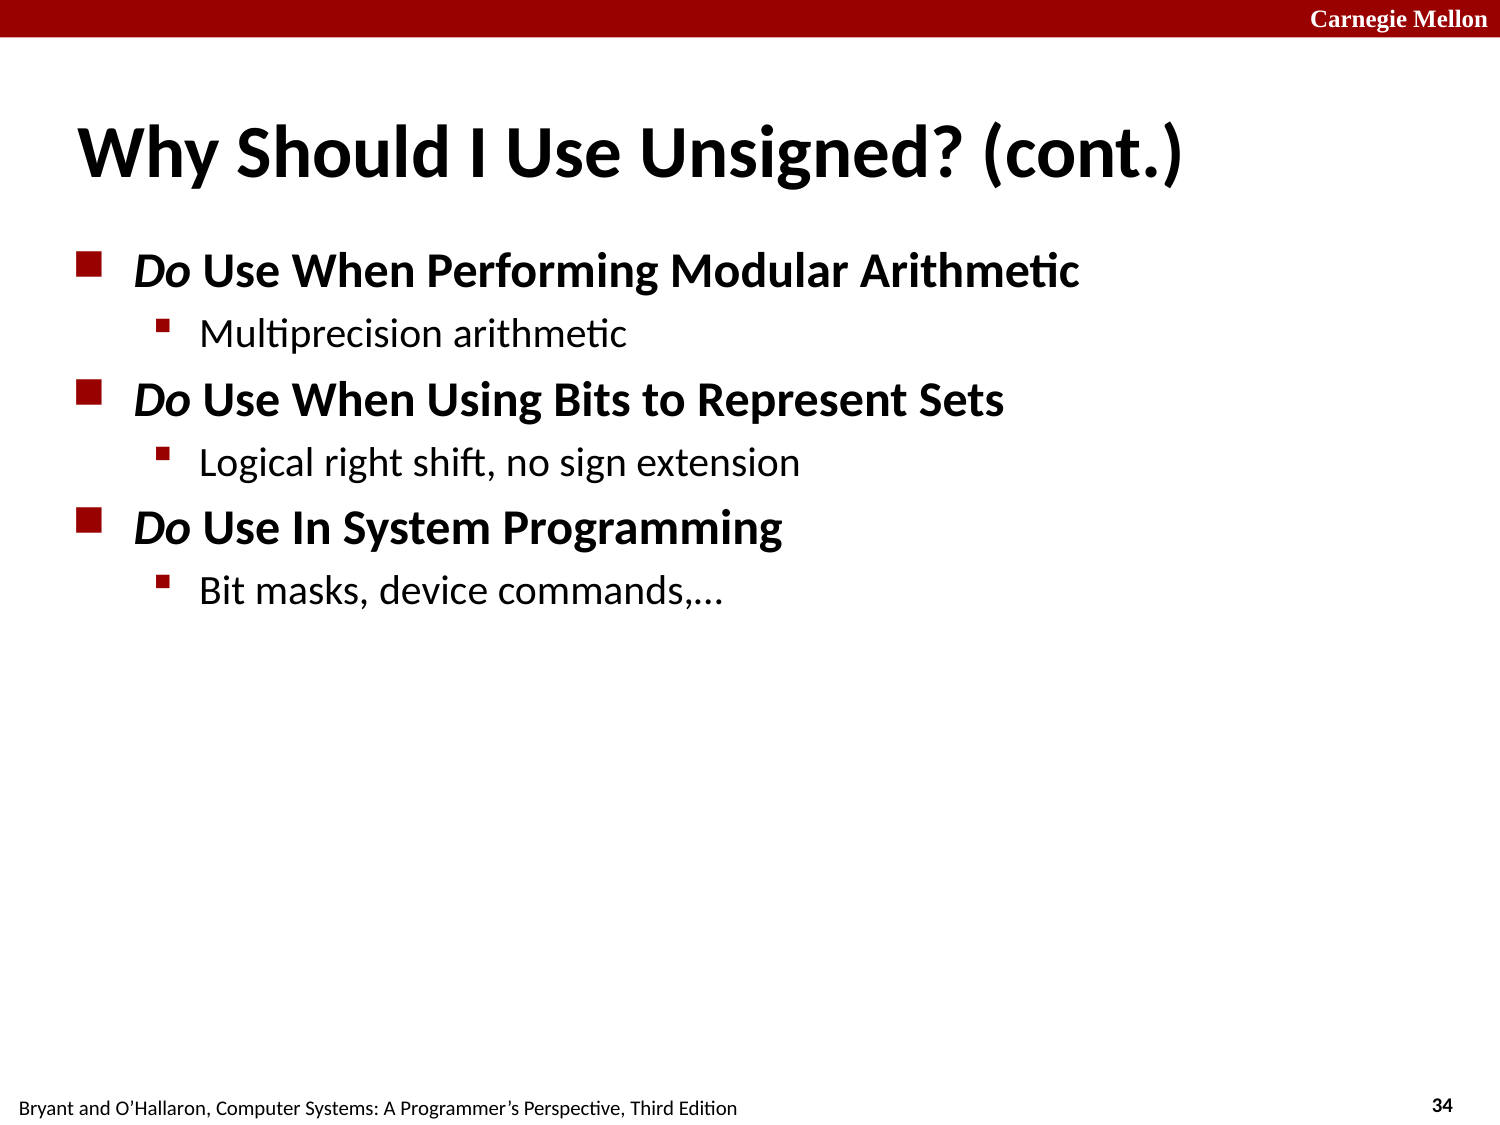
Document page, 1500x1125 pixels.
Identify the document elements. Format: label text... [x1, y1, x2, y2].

list Do Use When Performing Modular Arithmetic Multiprecision arithmetic Do Use When Using Bits to Represent Sets Logical right shift, no sign extension Do Use In System Programming Bit masks, device commands,… [61, 230, 1426, 1088]
title Why Should I Use Unsigned? (cont.) [62, 99, 1285, 195]
